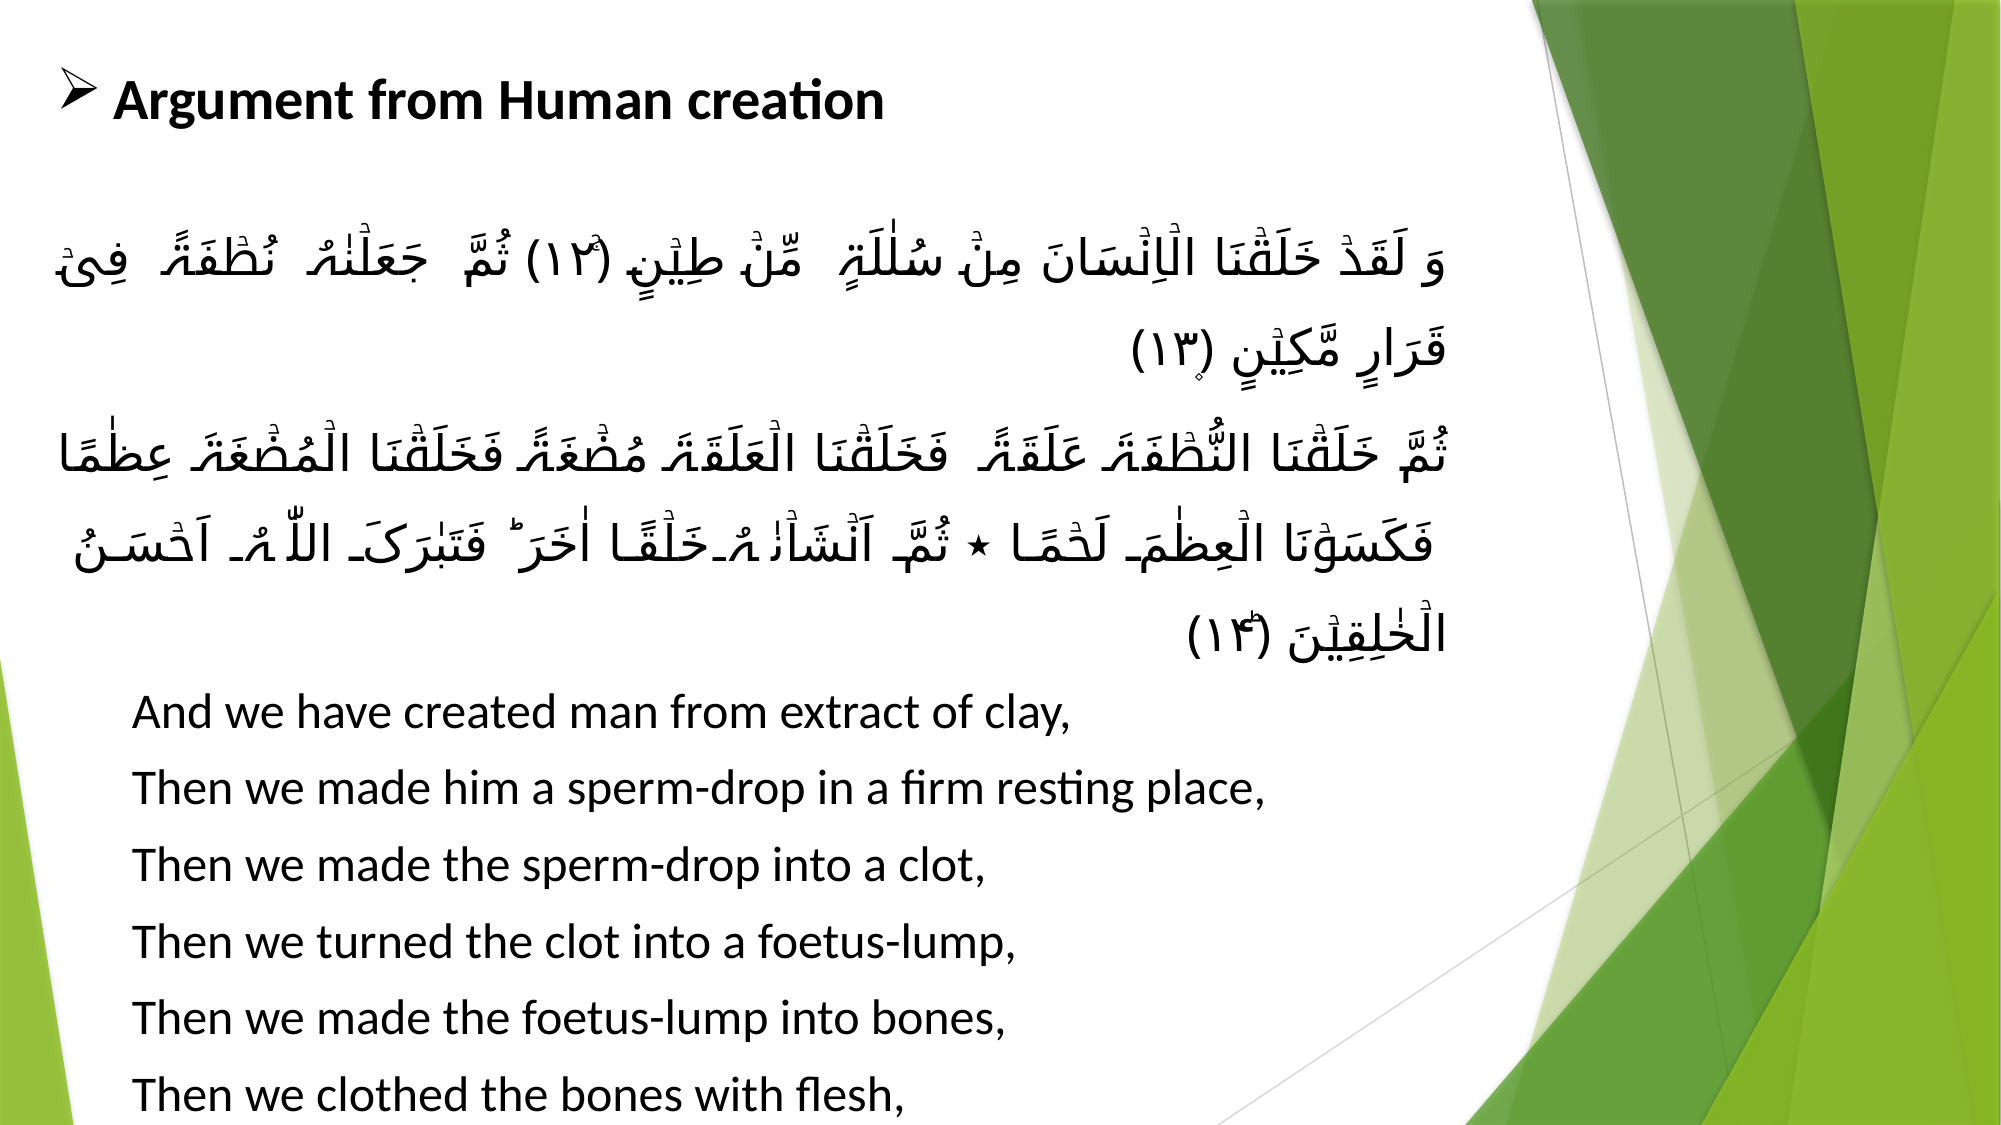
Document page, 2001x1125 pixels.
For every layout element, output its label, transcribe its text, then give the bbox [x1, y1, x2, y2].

text_box Argument from Human creation وَ لَقَدۡ خَلَقۡنَا الۡاِنۡسَانَ مِنۡ سُلٰلَۃٍ مِّنۡ طِیۡنٍ ﴿ۚ۱۲﴾ ثُمَّ جَعَلۡنٰہُ نُطۡفَۃً فِیۡ قَرَارٍ مَّکِیۡنٍ ﴿۪۱۳﴾ ثُمَّ خَلَقۡنَا النُّطۡفَۃَ عَلَقَۃً فَخَلَقۡنَا الۡعَلَقَۃَ مُضۡغَۃً فَخَلَقۡنَا الۡمُضۡغَۃَ عِظٰمًا فَکَسَوۡنَا الۡعِظٰمَ لَحۡمًا ٭ ثُمَّ اَنۡشَاۡنٰہُ خَلۡقًا اٰخَرَ ؕ فَتَبٰرَکَ اللّٰہُ اَحۡسَنُ الۡخٰلِقِیۡنَ ﴿ؕ۱۴﴾ And we have created man from extract of clay, Then we made him a sperm-drop in a firm resting place, Then we made the sperm-drop into a clot, Then we turned the clot into a foetus-lump, Then we made the foetus-lump into bones, Then we clothed the bones with flesh, Thereafter we developed it into another creature, Thus the blessed is Allah who is the best of creators. [42, 48, 1538, 1125]
